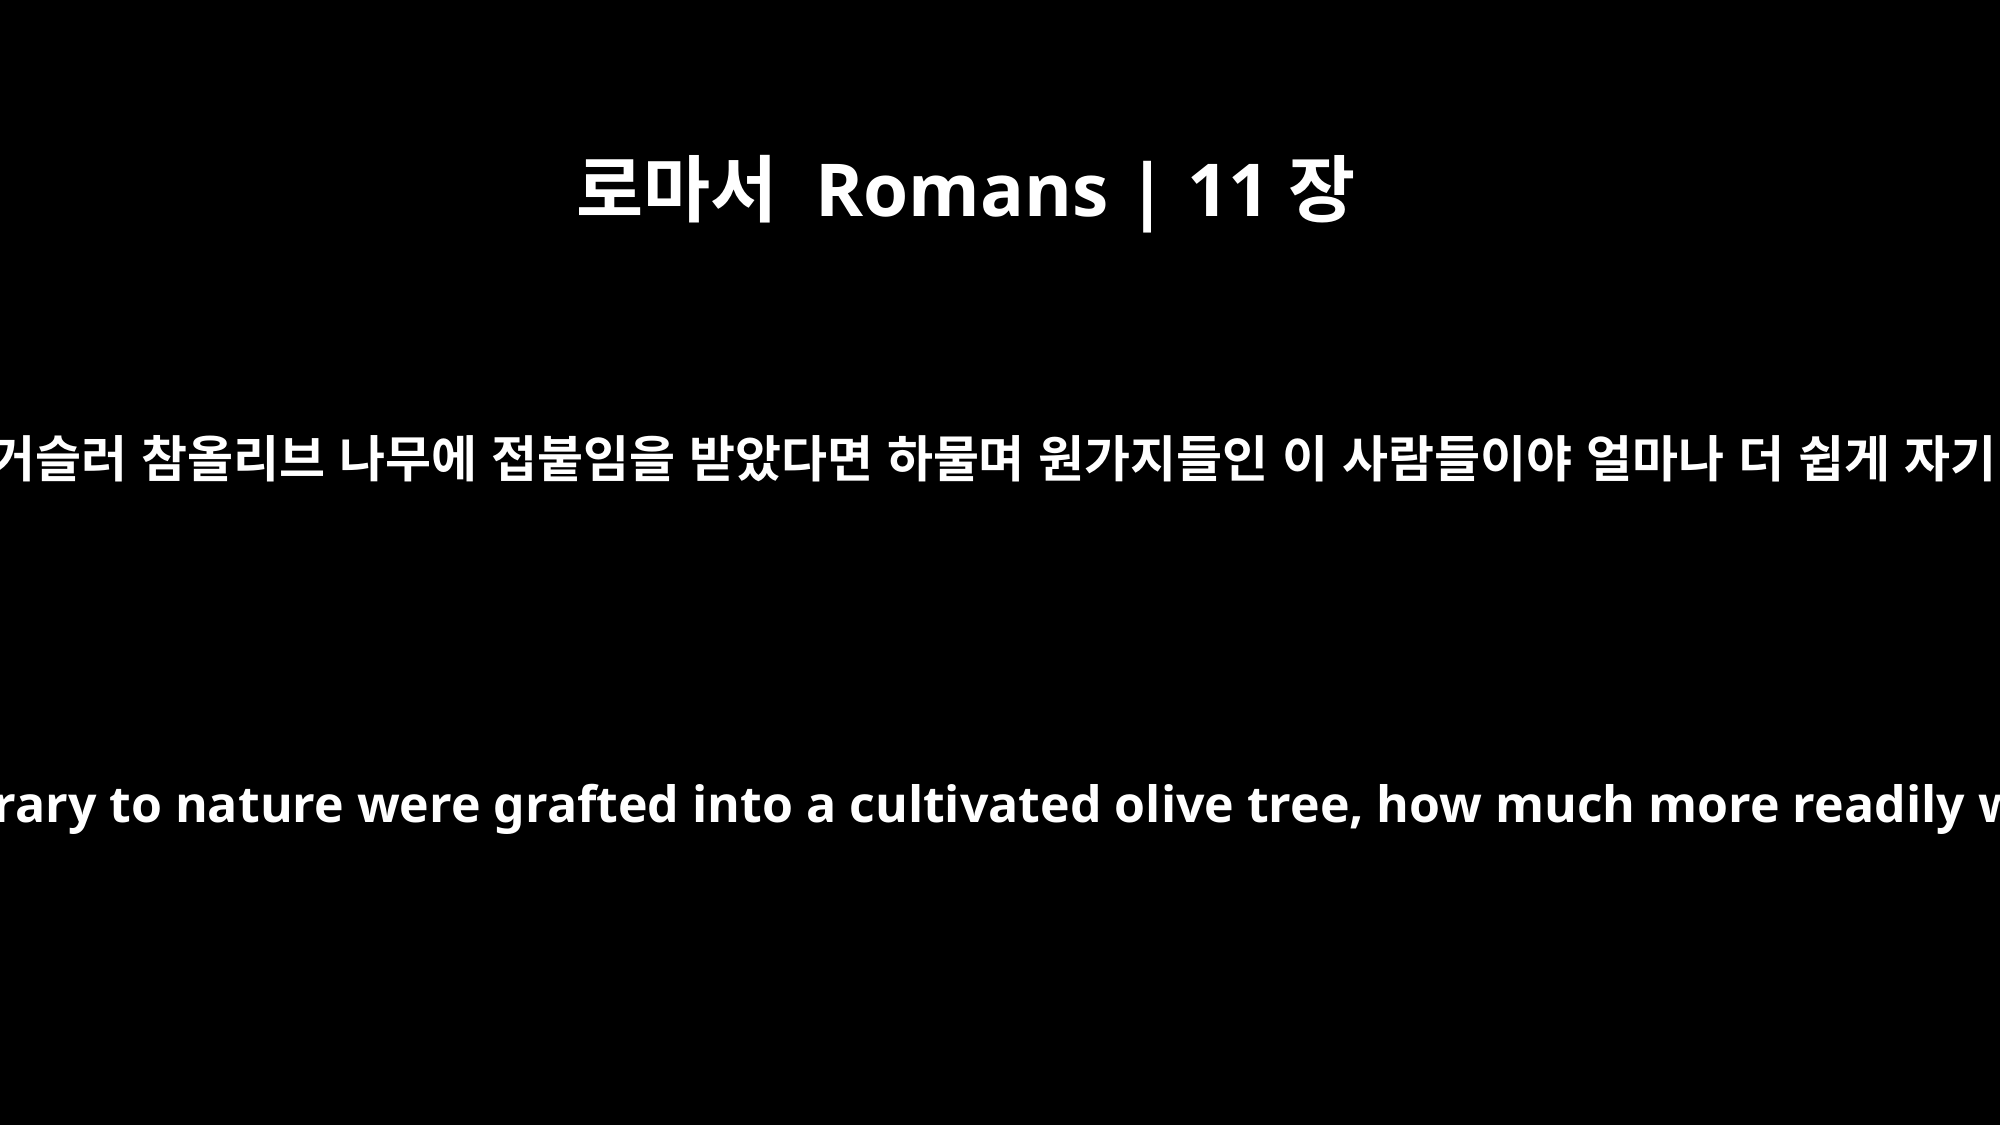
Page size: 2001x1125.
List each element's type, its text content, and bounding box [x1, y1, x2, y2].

text_box 로마서 Romans | 11장 [561, 136, 1371, 239]
text_box 24 그대가 본래 돌올리브 나무에서 잘려 나와 본성을 거슬러 참올리브 나무에 접붙임을 받았다면 하물며 원가지들인 이 사람들이야 얼마나 더 쉽게 자기 올리브 나무에 접붙임을 받을 수 있겠습니까? [0, 359, 2000, 495]
text_box After all, if you were cut out of an olive tree that is wild by nature, and contrary to nature were grafted into a cultivated olive tree, how much more readily will these, the natural branches, be grafted into their own olive tree! [0, 764, 2000, 840]
